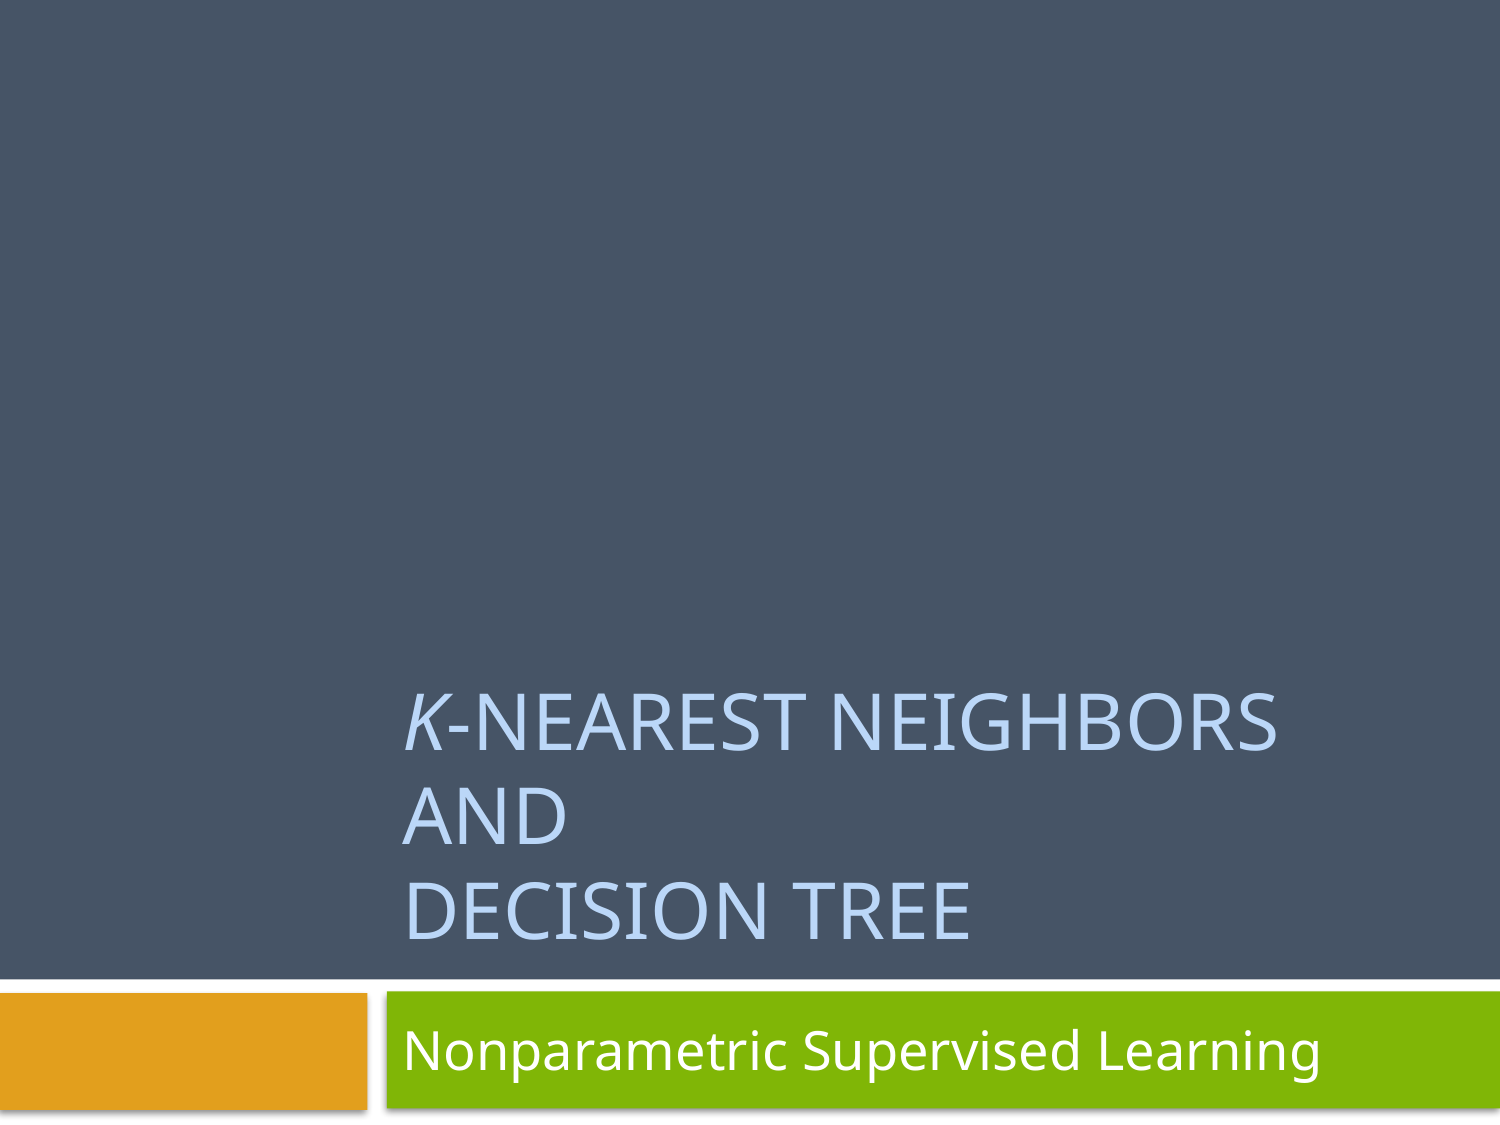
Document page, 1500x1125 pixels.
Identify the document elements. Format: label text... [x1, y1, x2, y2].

title k-Nearest neighbors and decision tree [387, 662, 1450, 963]
subtitle Nonparametric Supervised Learning [387, 992, 1488, 1105]
